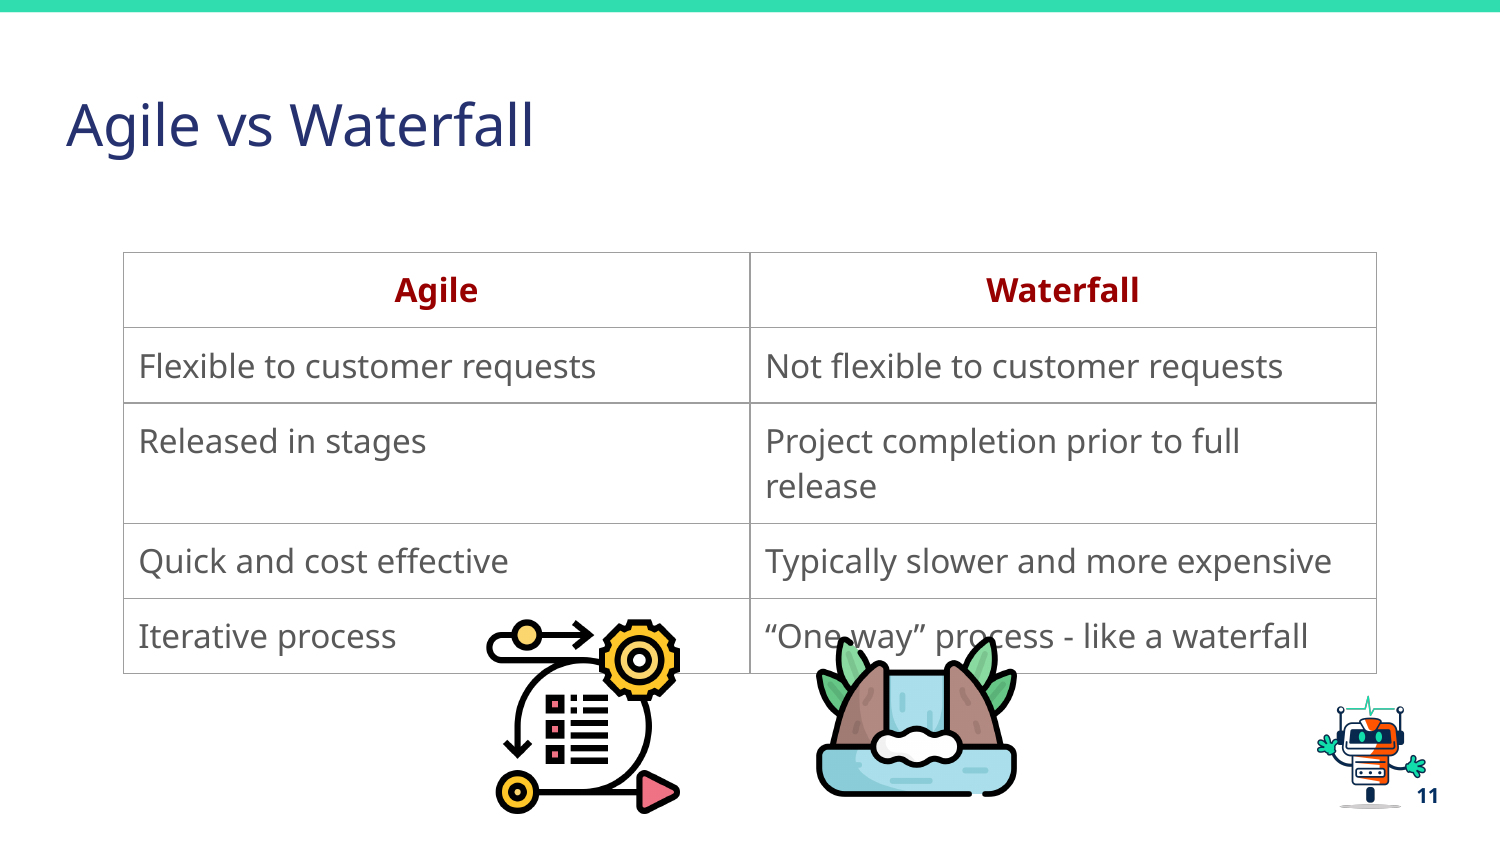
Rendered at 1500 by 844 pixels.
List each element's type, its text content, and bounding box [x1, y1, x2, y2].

table_cell Released in stages [124, 404, 749, 523]
table_cell Quick and cost effective [124, 524, 749, 598]
picture [482, 616, 684, 817]
table_cell Typically slower and more expensive [751, 524, 1376, 598]
picture [816, 616, 1017, 817]
table_header Waterfall [751, 253, 1376, 327]
table_header Agile [124, 253, 749, 327]
table_cell Project completion prior to full release [751, 404, 1376, 523]
title Agile vs Waterfall [51, 72, 1449, 167]
text_box [0, 0, 1500, 13]
table_cell Iterative process [124, 599, 749, 673]
table_cell “One way” process - like a waterfall [751, 599, 1376, 673]
table_cell Not flexible to customer requests [751, 328, 1376, 402]
table_cell Flexible to customer requests [124, 328, 749, 402]
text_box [1309, 687, 1456, 830]
